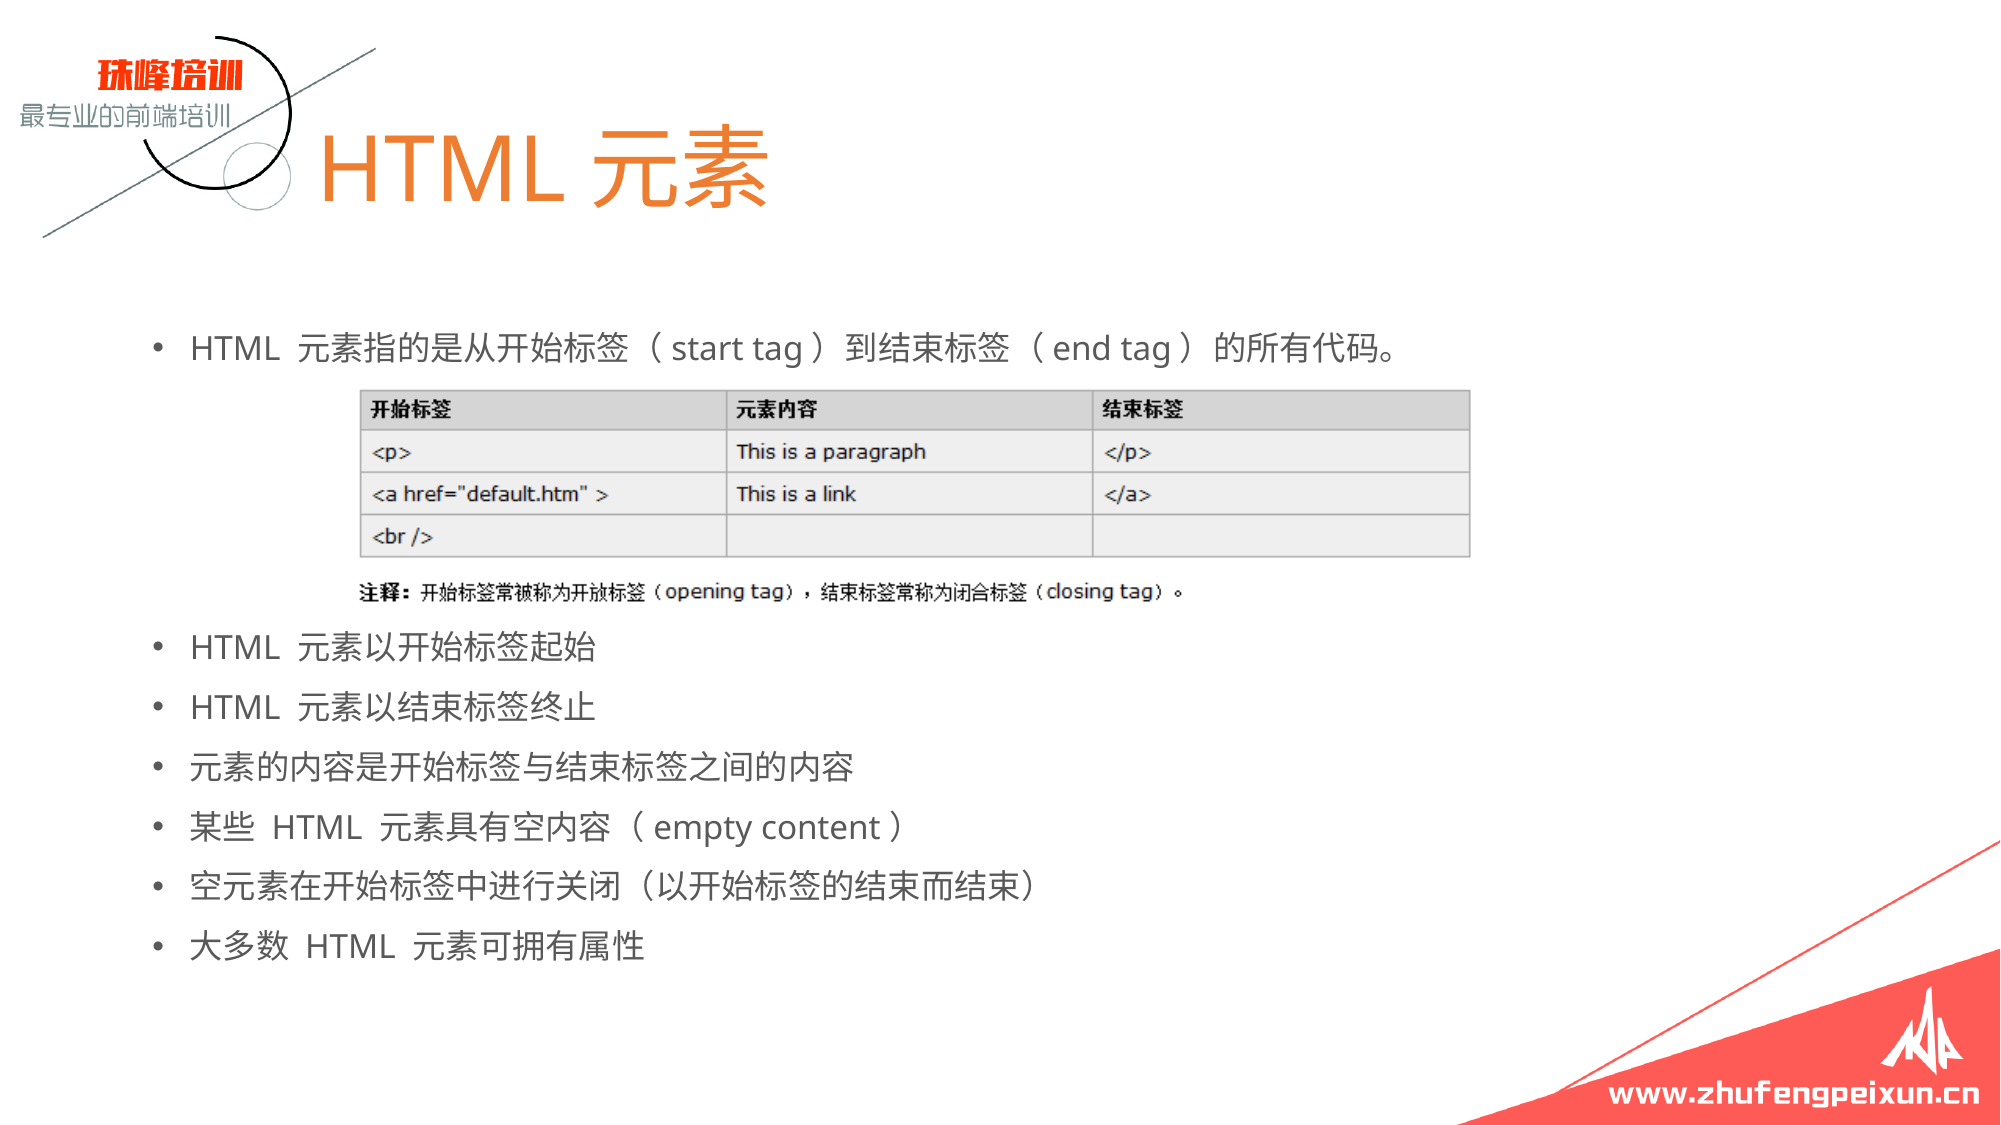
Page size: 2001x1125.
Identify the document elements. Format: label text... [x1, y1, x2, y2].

picture [18, 36, 376, 238]
picture [357, 387, 1474, 608]
list HTML 元素指的是从开始标签（start tag）到结束标签（end tag）的所有代码。 HTML 元素以开始标签起始 HTML 元素以结束标签终止 元素的内容是开始标签与结束标签之间的内容 某些 HTML 元素具有空内容（empty content） 空元素在开始标签中进行关闭（以开始标签的结束而结束） 大多数 HTML 元素可拥有属性 [137, 299, 1863, 1014]
picture [1437, 796, 2001, 1125]
title HTML元素 [302, 114, 1799, 248]
